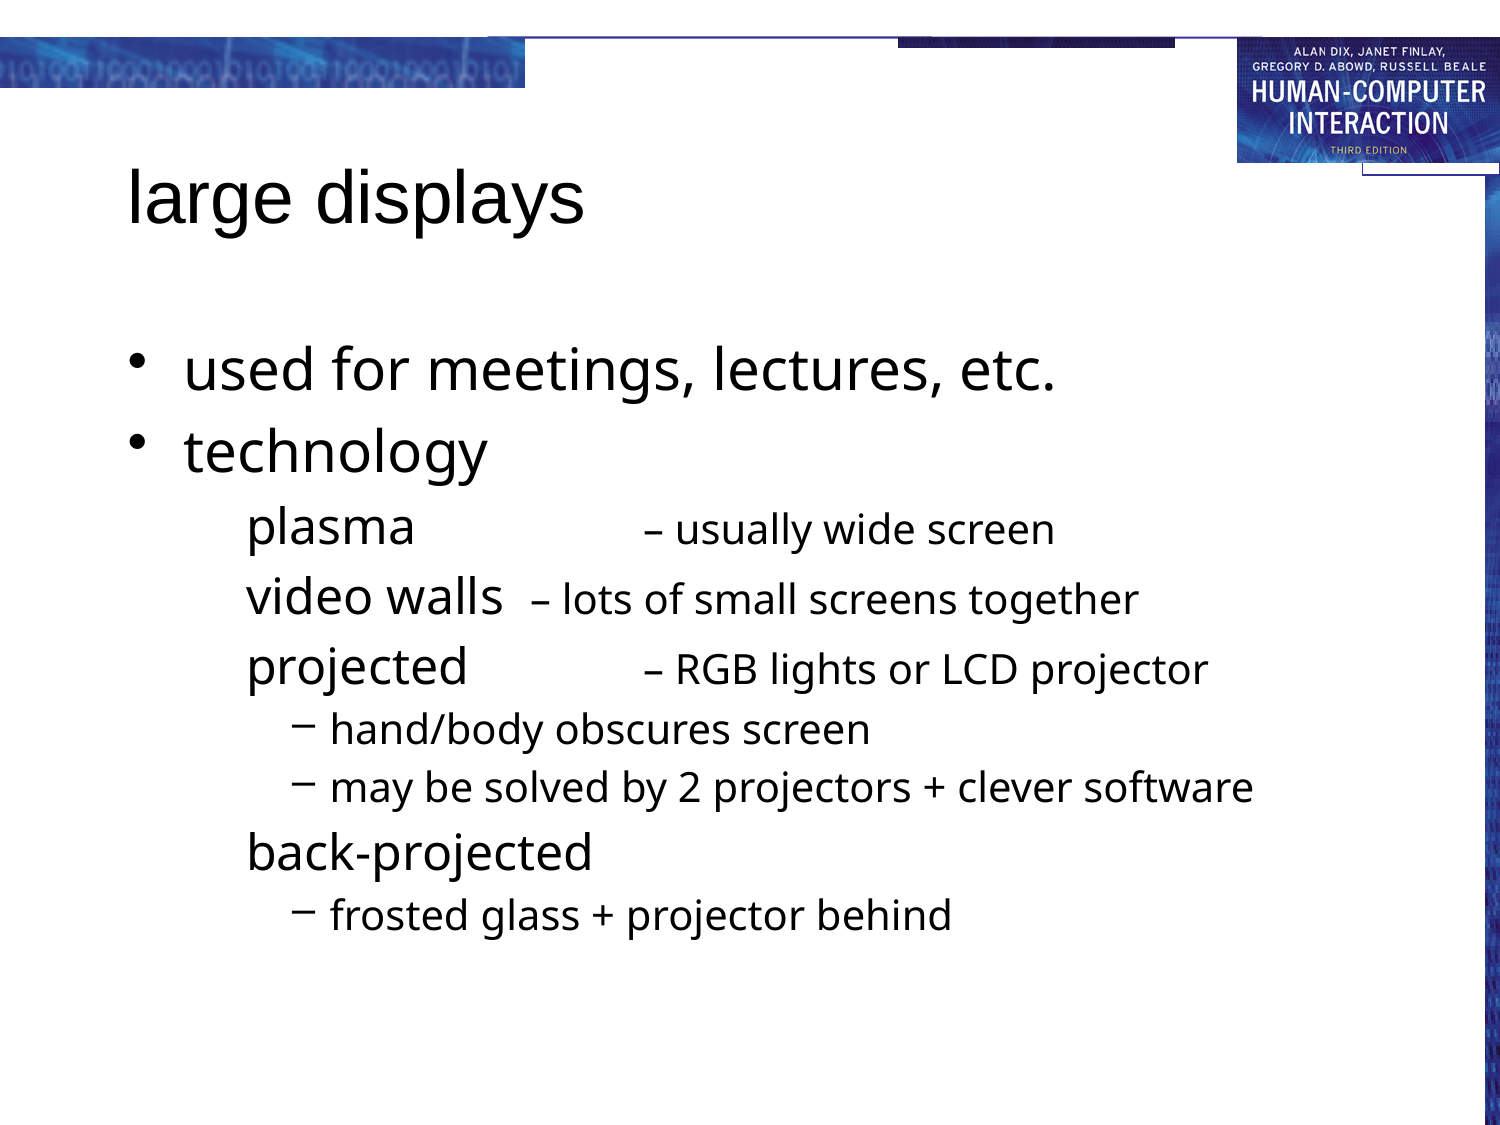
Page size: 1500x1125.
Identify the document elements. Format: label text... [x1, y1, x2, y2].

title large displays [112, 99, 1238, 288]
picture [1237, 37, 1500, 163]
picture [898, 37, 1175, 48]
list used for meetings, lectures, etc. technology plasma – usually wide screen video walls – lots of small screens together projected – RGB lights or LCD projector hand/body obscures screen may be solved by 2 projectors + clever software back-projected frosted glass + projector behind [112, 324, 1388, 1000]
picture [0, 37, 525, 88]
picture [1485, 176, 1500, 1125]
